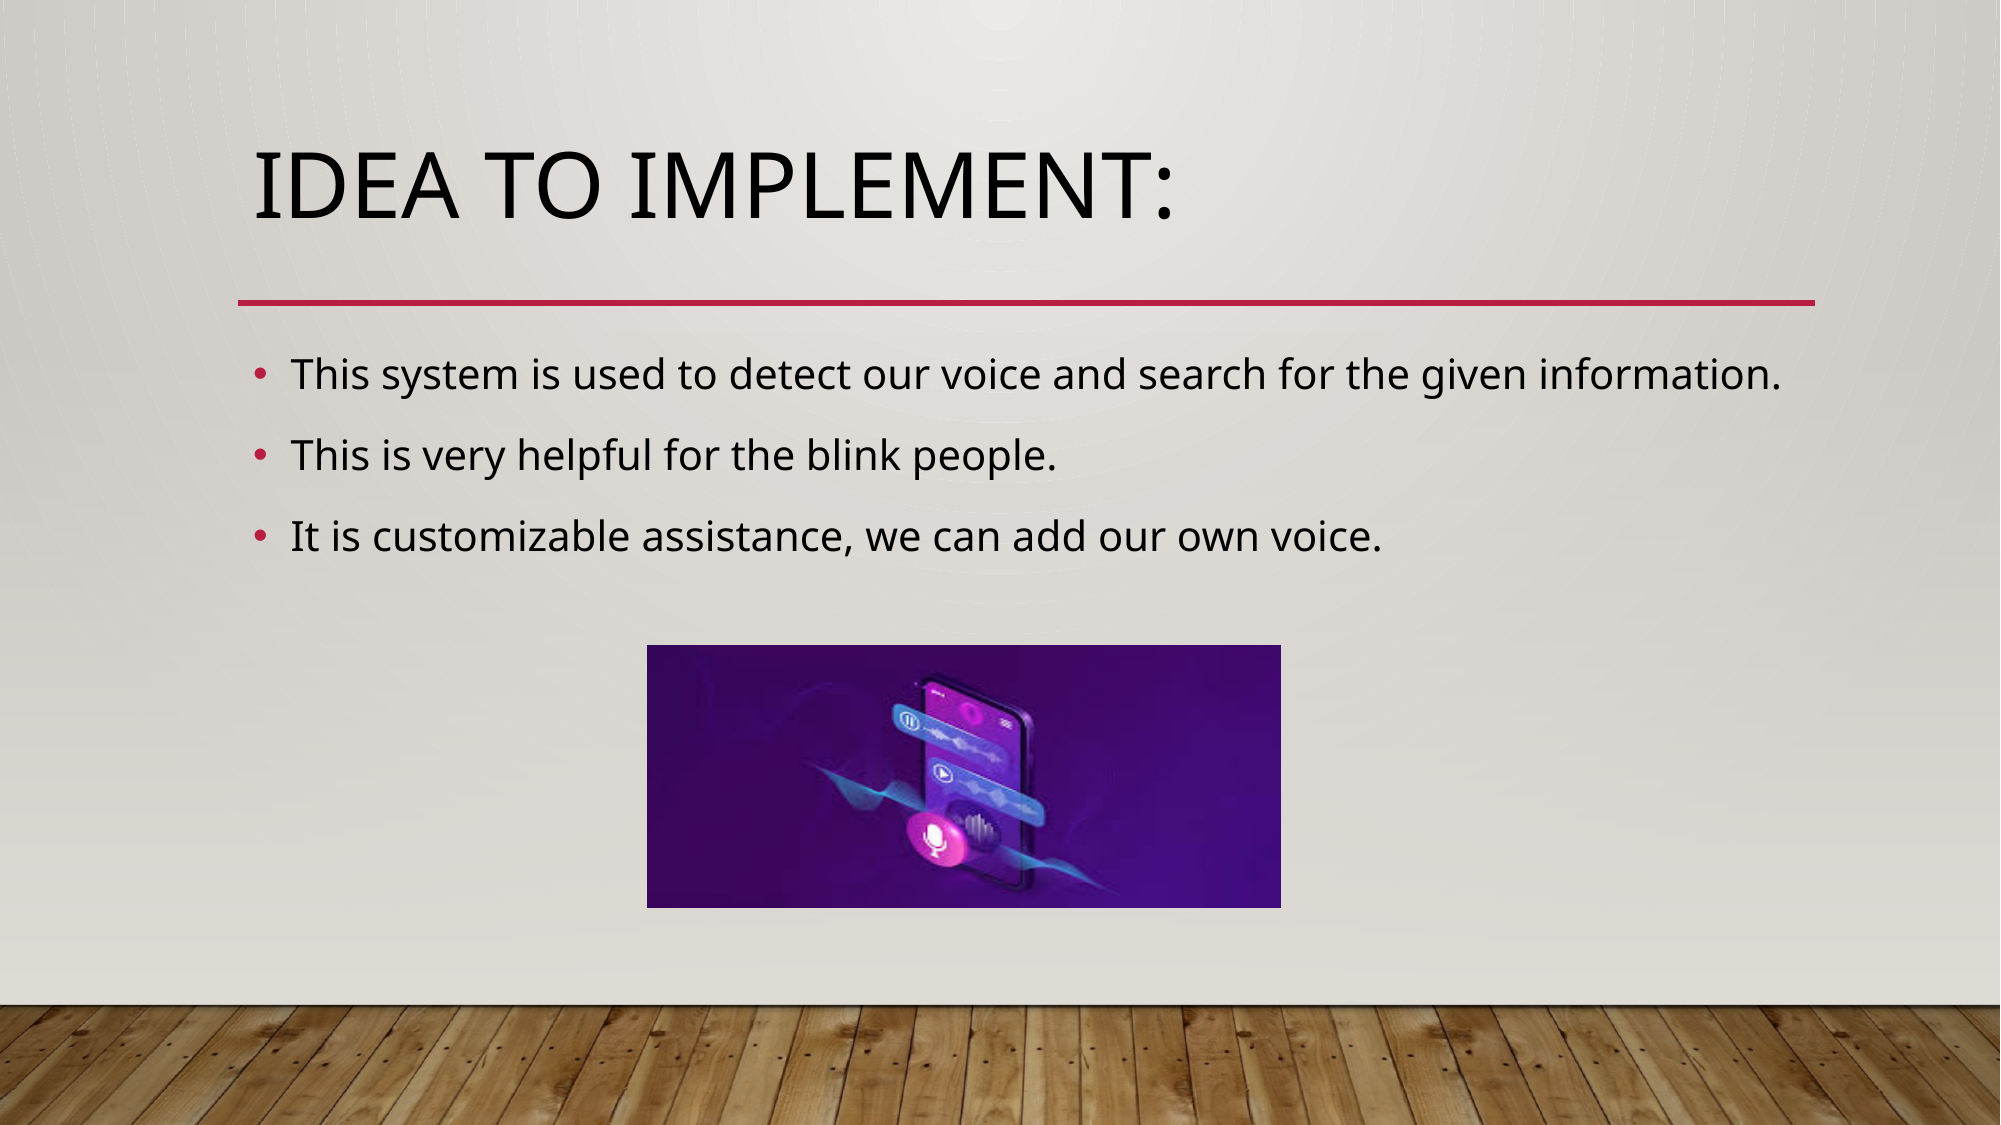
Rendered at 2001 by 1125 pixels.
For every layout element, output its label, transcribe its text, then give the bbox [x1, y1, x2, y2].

picture [0, 1005, 2000, 1125]
list This system is used to detect our voice and search for the given information. This is very helpful for the blink people. It is customizable assistance, we can add our own voice. [238, 330, 1814, 897]
picture [646, 644, 1281, 908]
title IDEA TO IMPLEMENT: [238, 131, 1814, 305]
